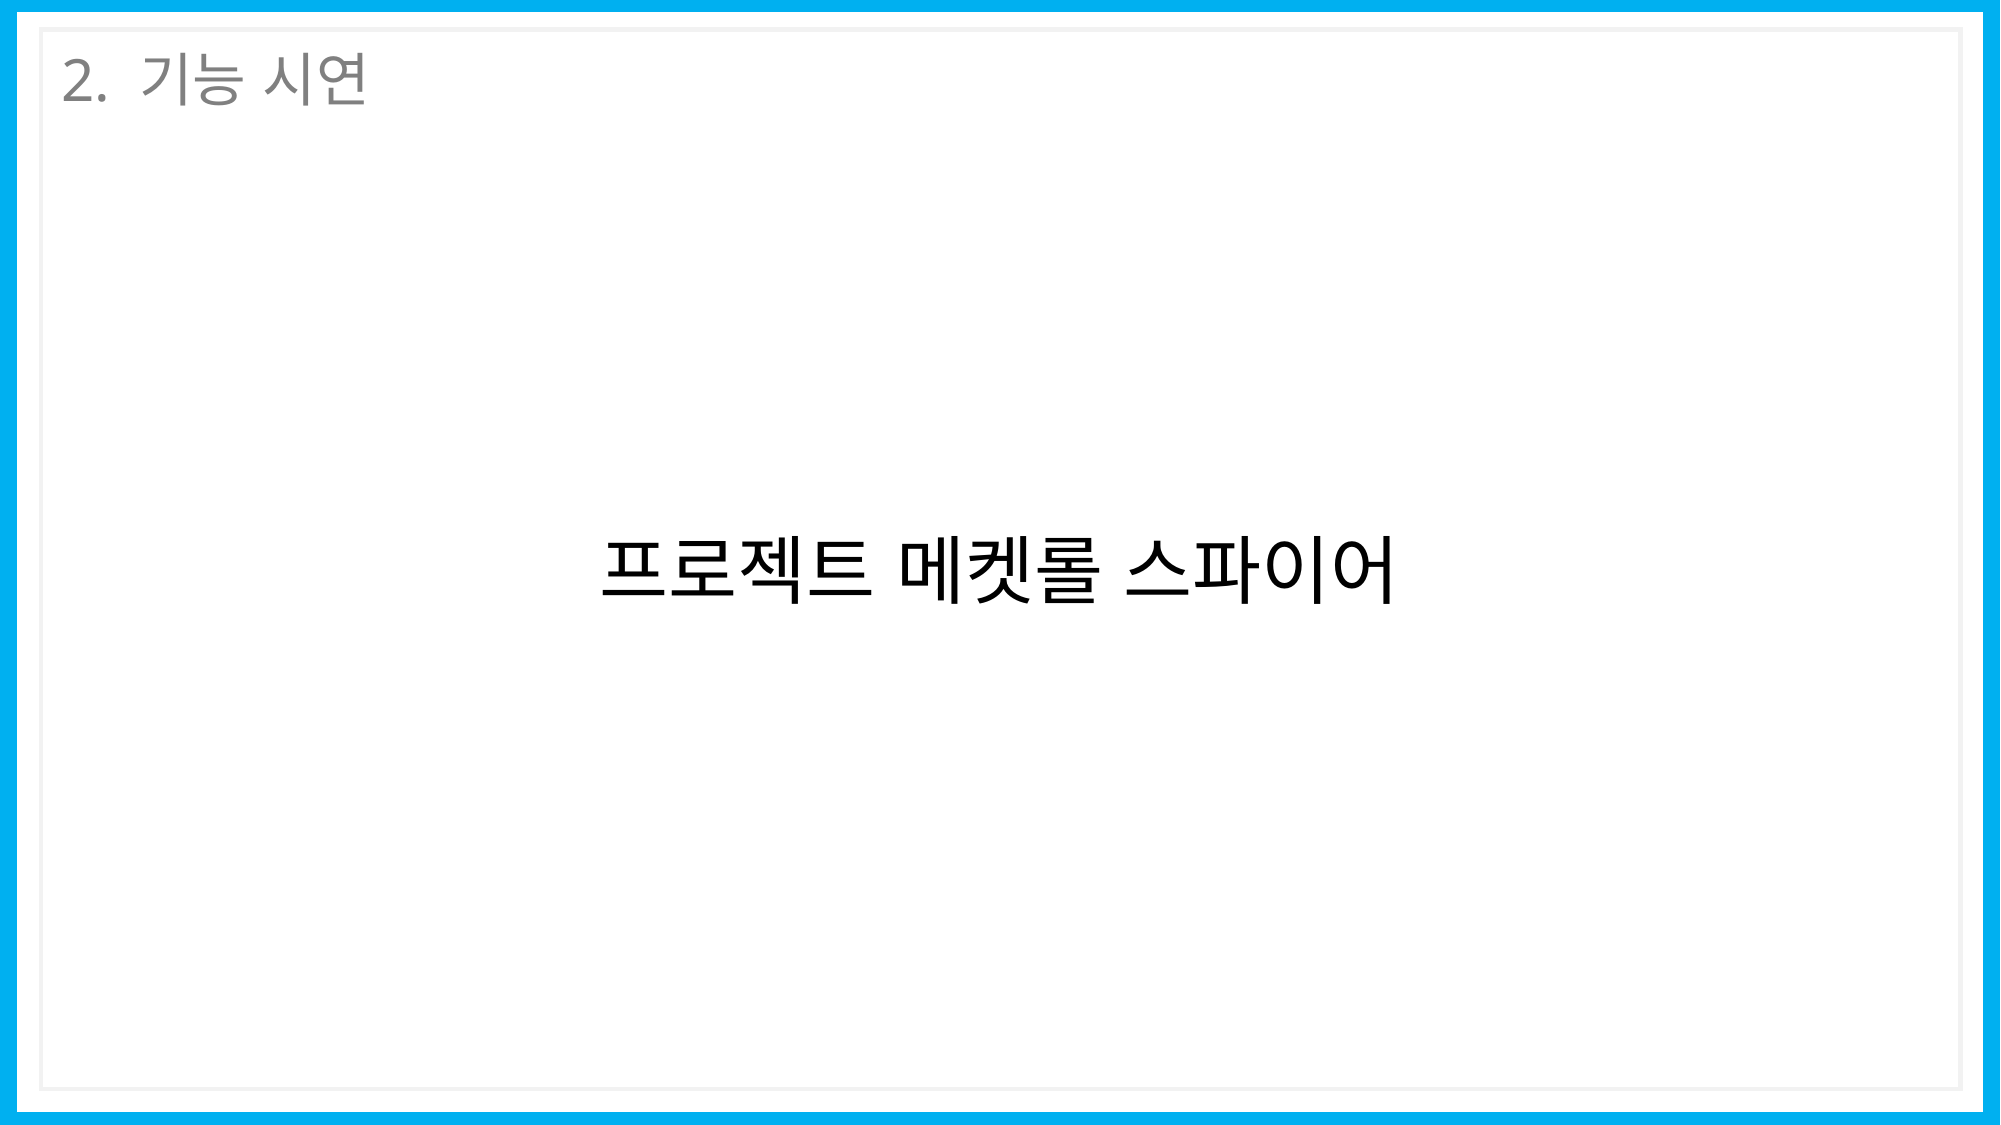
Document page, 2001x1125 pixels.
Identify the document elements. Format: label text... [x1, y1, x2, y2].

text_box [10, 5, 1990, 1120]
text_box [40, 28, 1961, 1090]
text_box 프로젝트 메켓롤 스파이어 [584, 516, 1416, 621]
text_box 2. 기능 시연 [46, 36, 385, 121]
text_box [0, 0, 2000, 1125]
